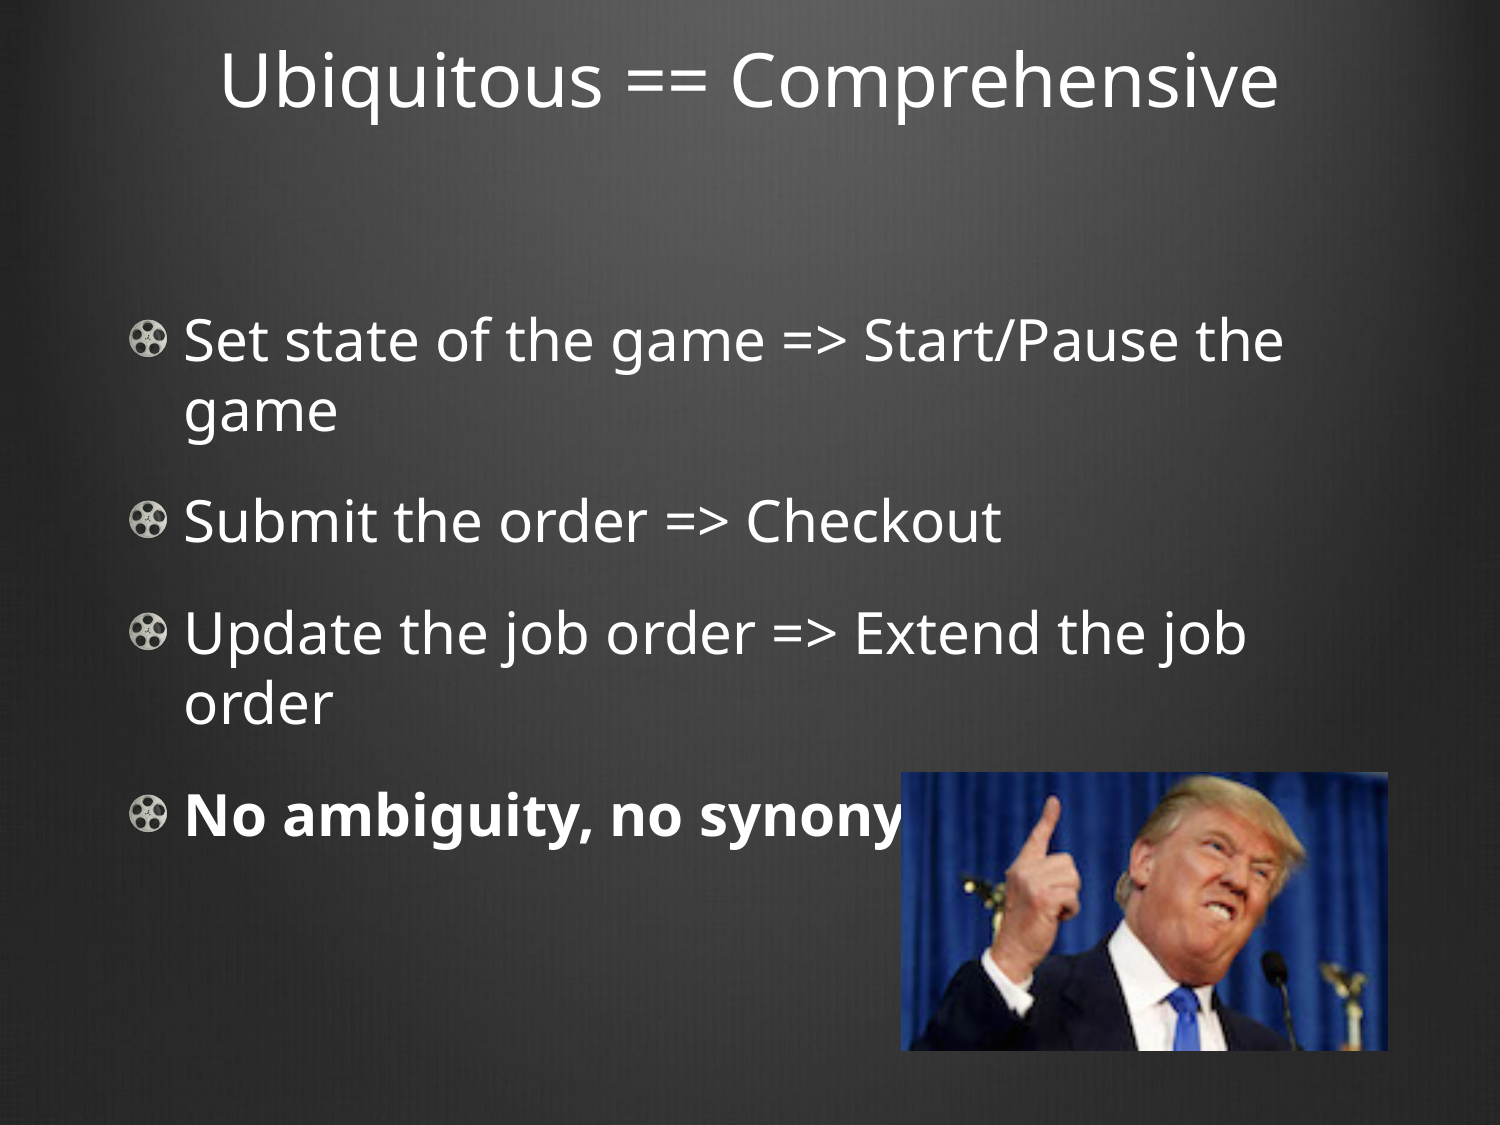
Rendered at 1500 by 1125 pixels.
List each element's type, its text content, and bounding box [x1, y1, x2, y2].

title Ubiquitous == Comprehensive [112, 19, 1388, 136]
picture [127, 317, 169, 359]
picture [127, 498, 169, 540]
picture [127, 792, 169, 834]
picture [127, 610, 169, 652]
picture [901, 772, 1388, 1051]
list Set state of the game => Start/Pause the game Submit the order => Checkout Update the job order => Extend the job order No ambiguity, no synonyms [112, 198, 1388, 801]
